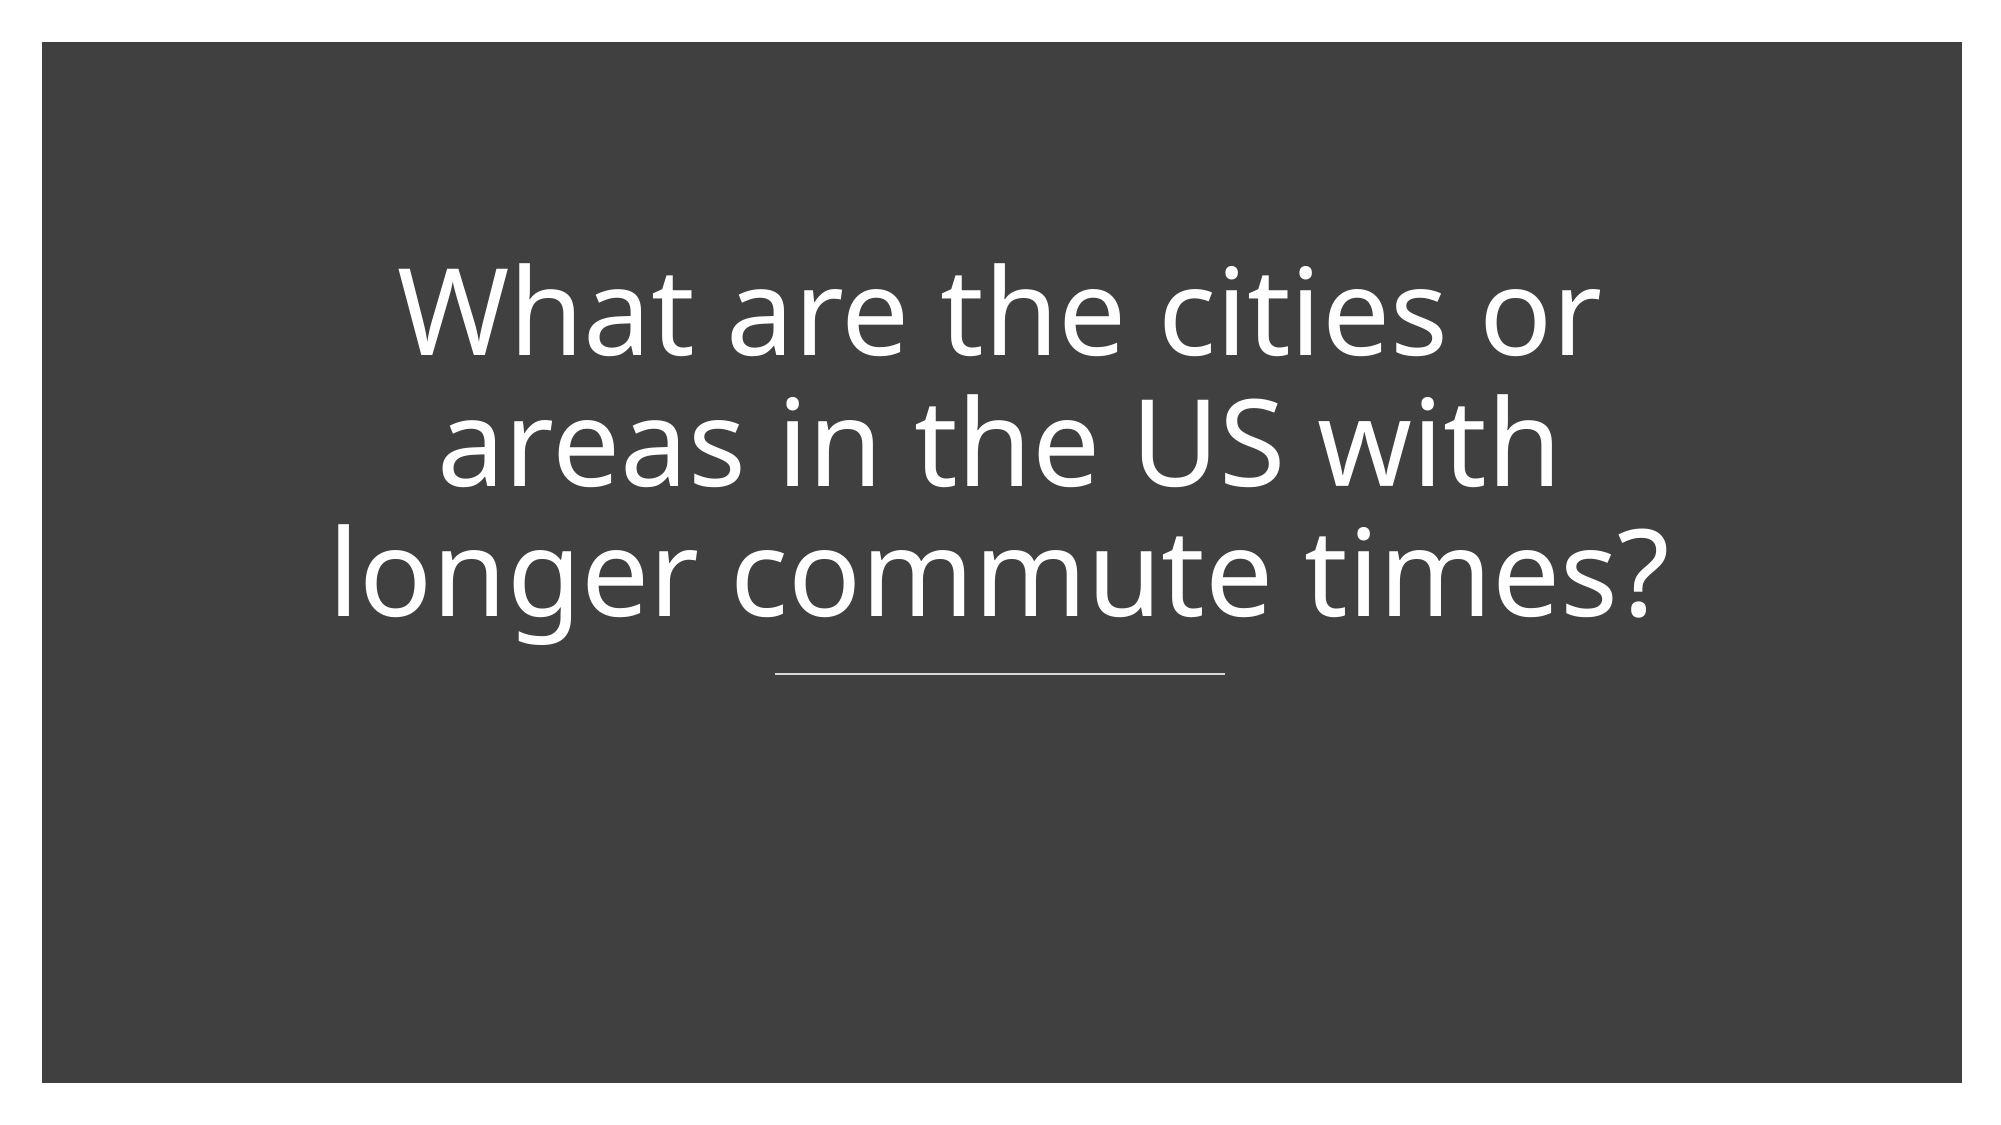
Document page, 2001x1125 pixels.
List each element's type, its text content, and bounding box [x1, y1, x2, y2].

text_box [0, 0, 2000, 1125]
title What are the cities or areas in the US with longer commute times? [249, 184, 1750, 650]
text_box [52, 52, 1952, 1073]
